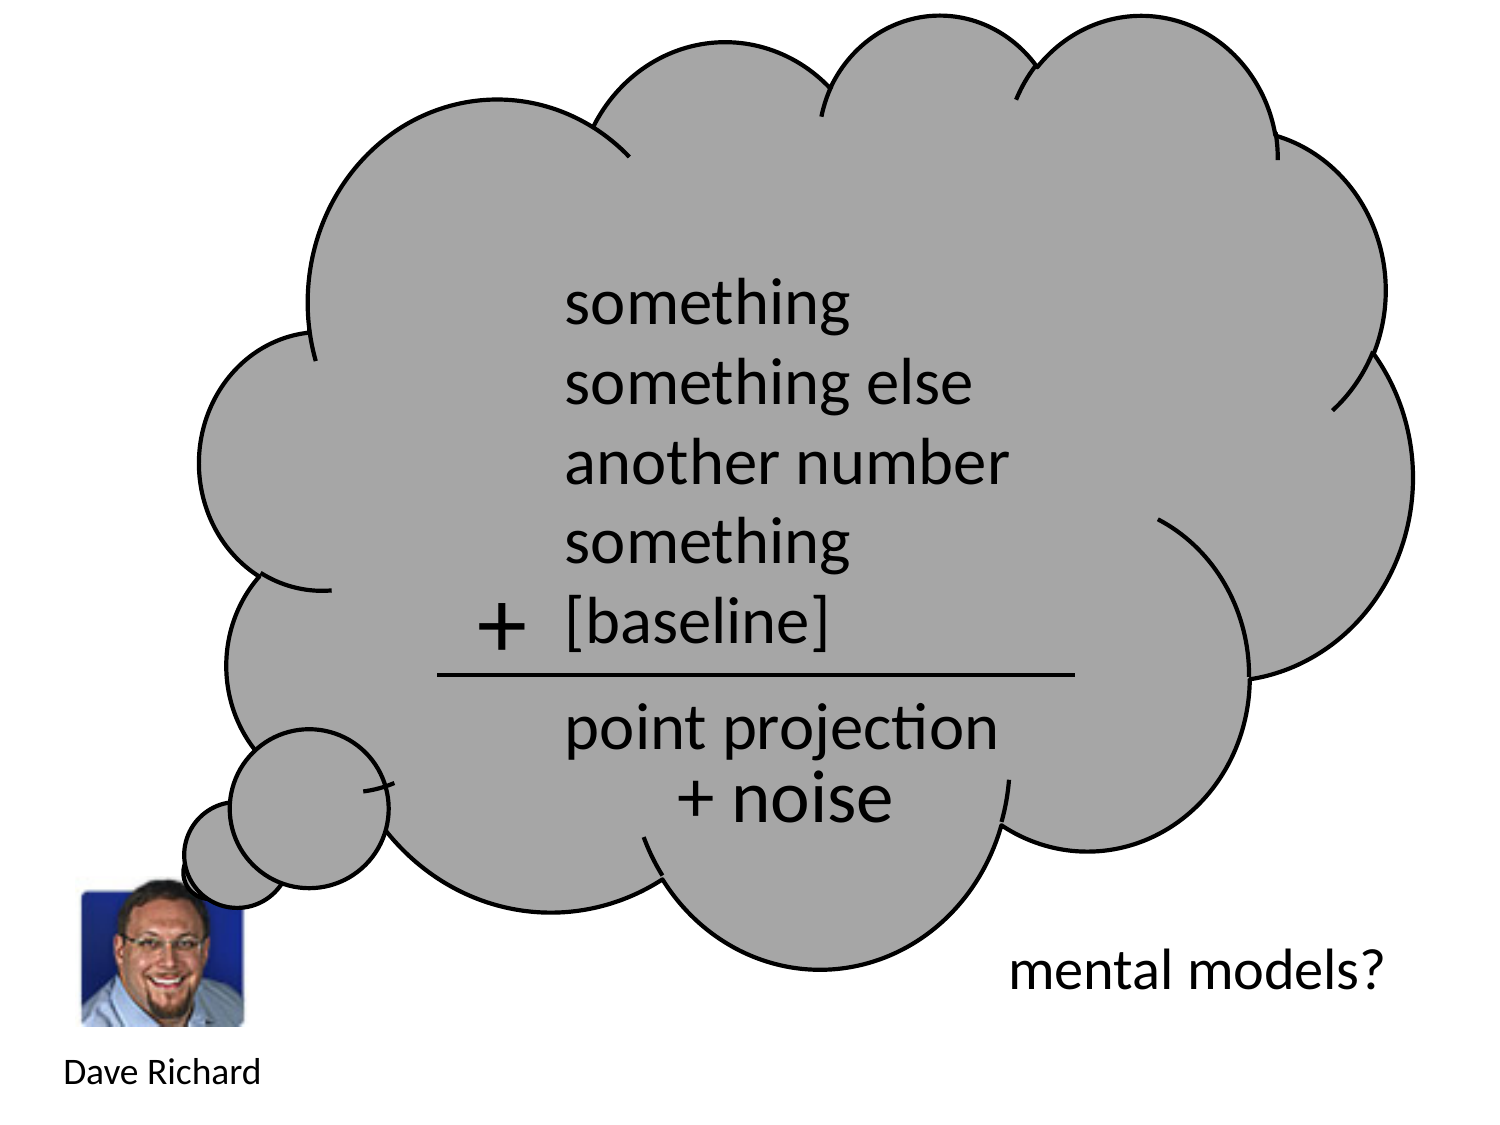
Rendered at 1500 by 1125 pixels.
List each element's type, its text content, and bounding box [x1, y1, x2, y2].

picture [74, 876, 252, 1028]
text_box + [462, 551, 613, 674]
text_box + noise [662, 740, 1013, 846]
text_box [181, 13, 1383, 915]
text_box point projection [549, 675, 1425, 1025]
list something something else another number something [baseline] [549, 249, 1425, 675]
text_box Dave Richard [12, 1039, 313, 1100]
